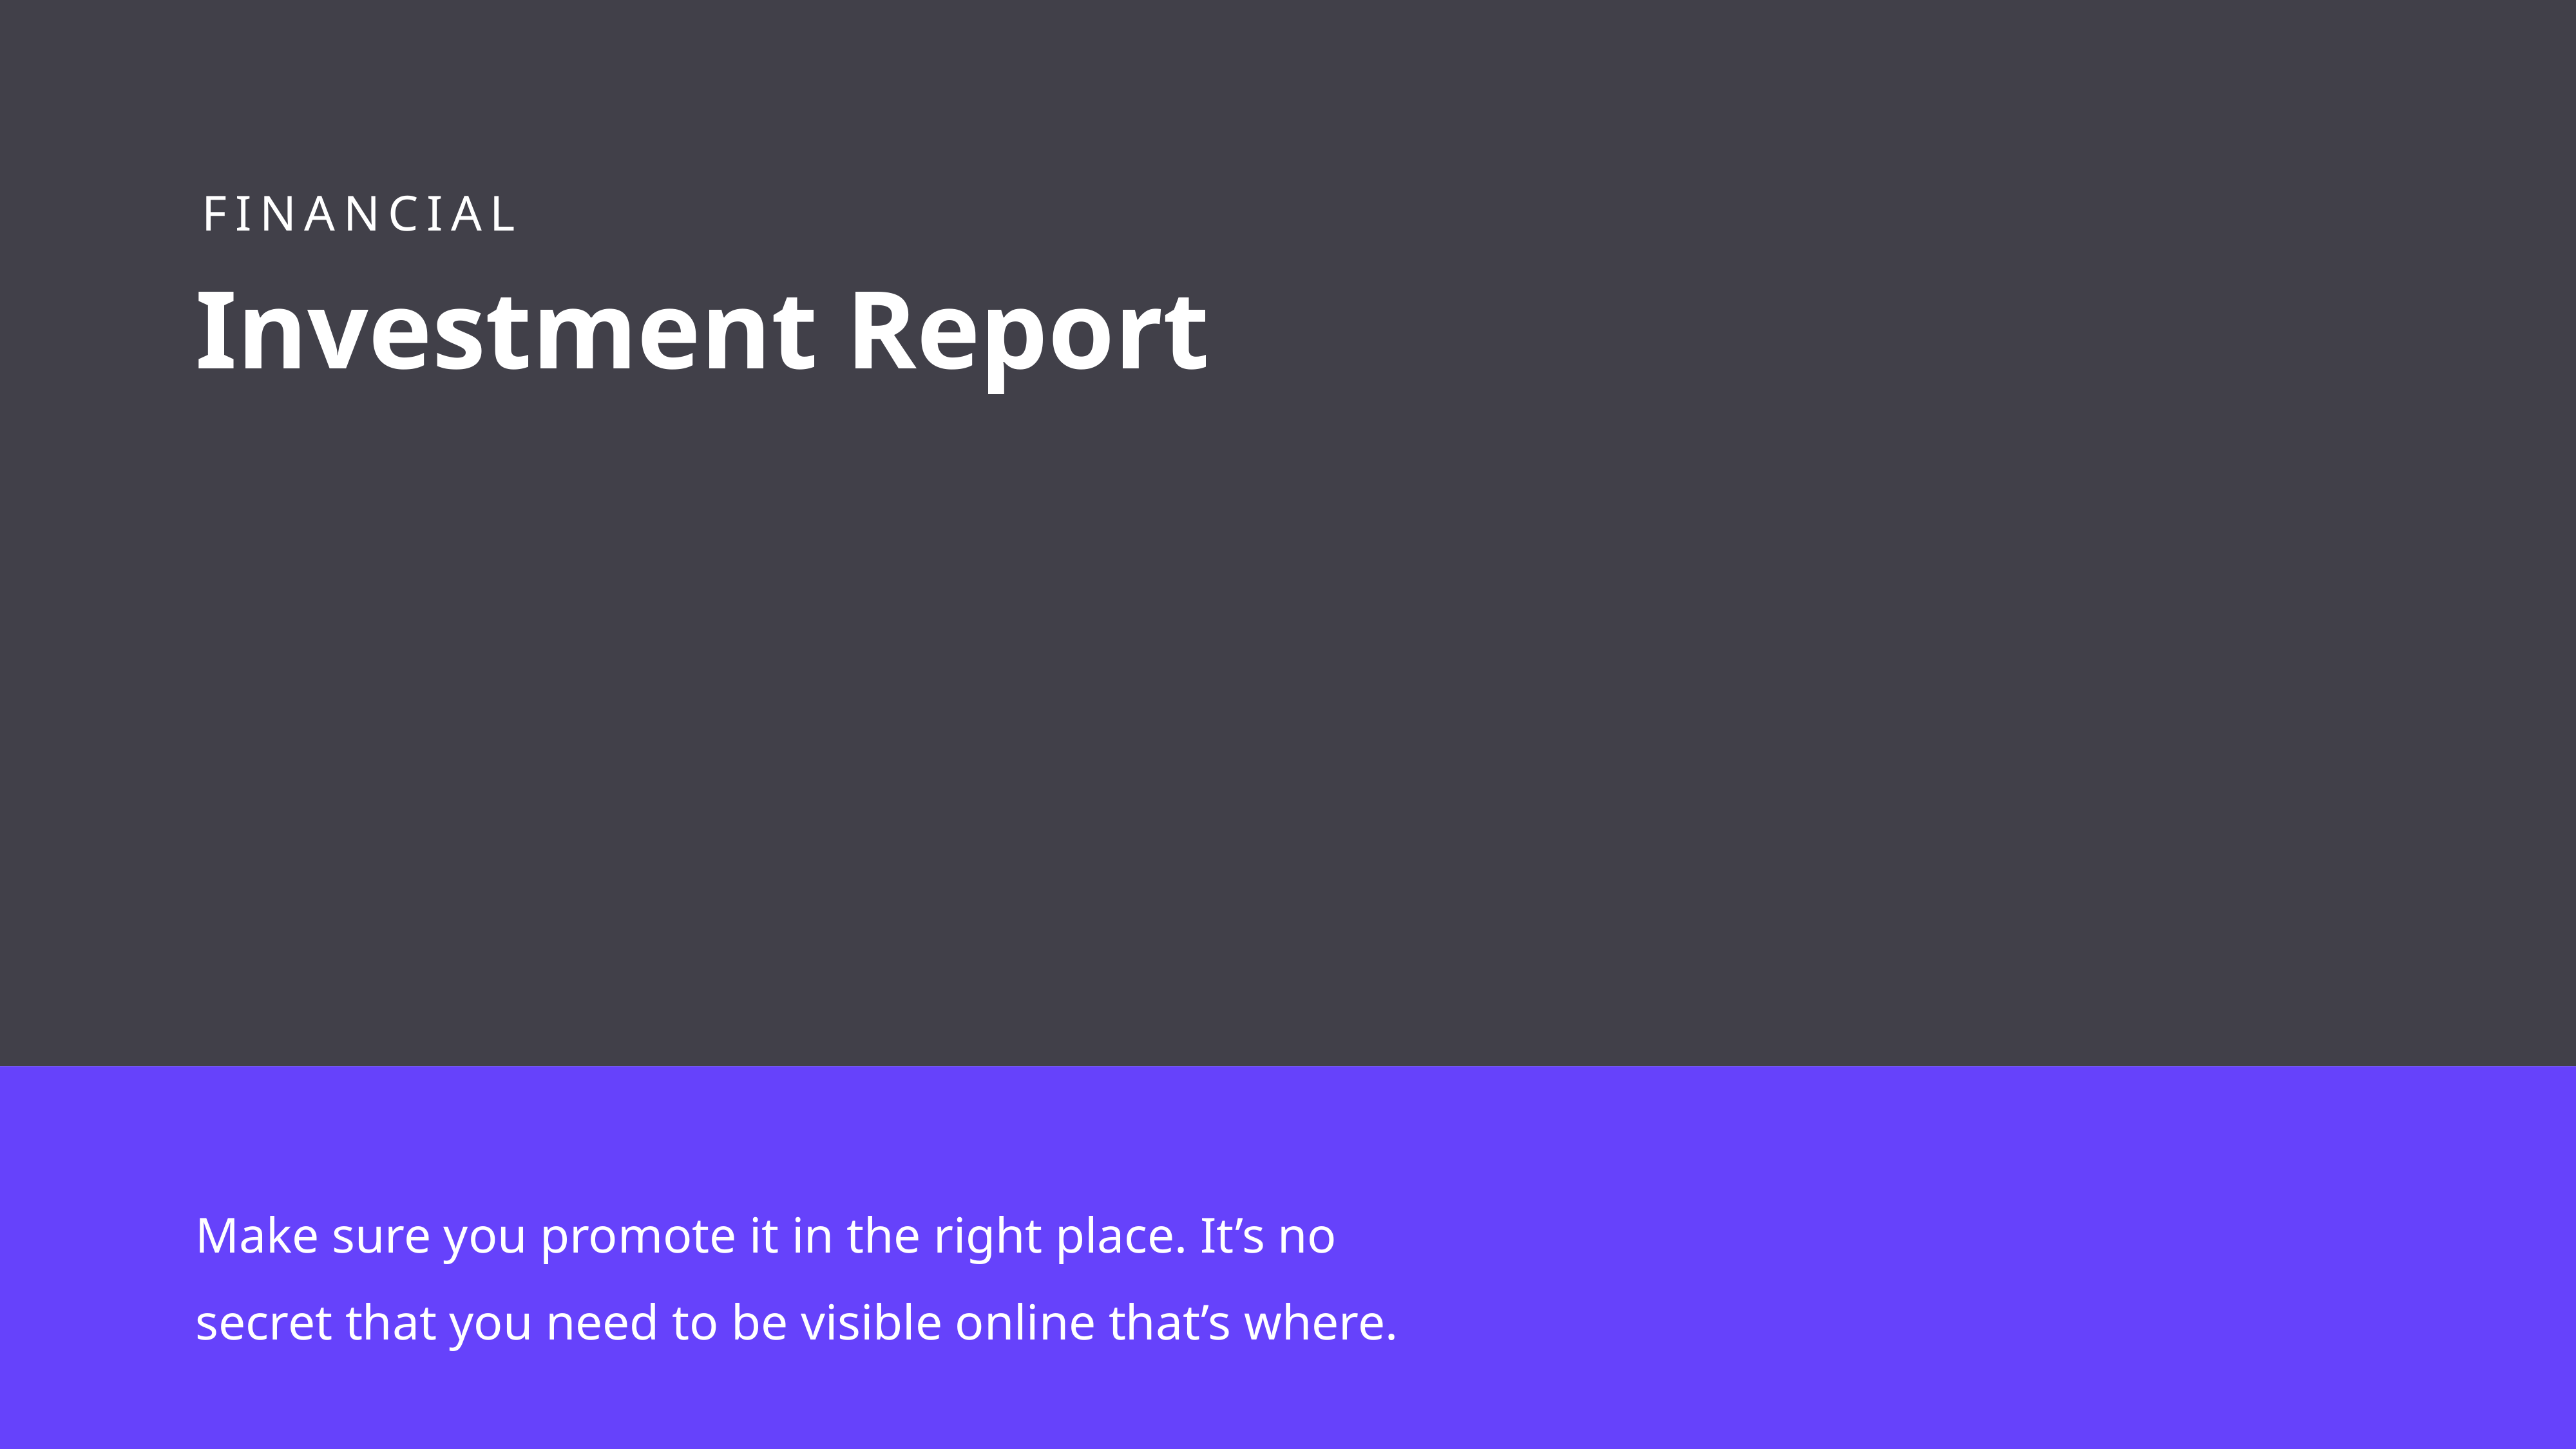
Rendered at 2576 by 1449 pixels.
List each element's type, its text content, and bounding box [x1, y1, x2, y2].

text_box [0, 1066, 2576, 1449]
text_box Make sure you promote it in the right place. It’s no secret that you need to be visible online that’s where. [186, 1170, 1474, 1354]
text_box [186, 178, 1288, 397]
picture [0, 0, 2576, 1066]
